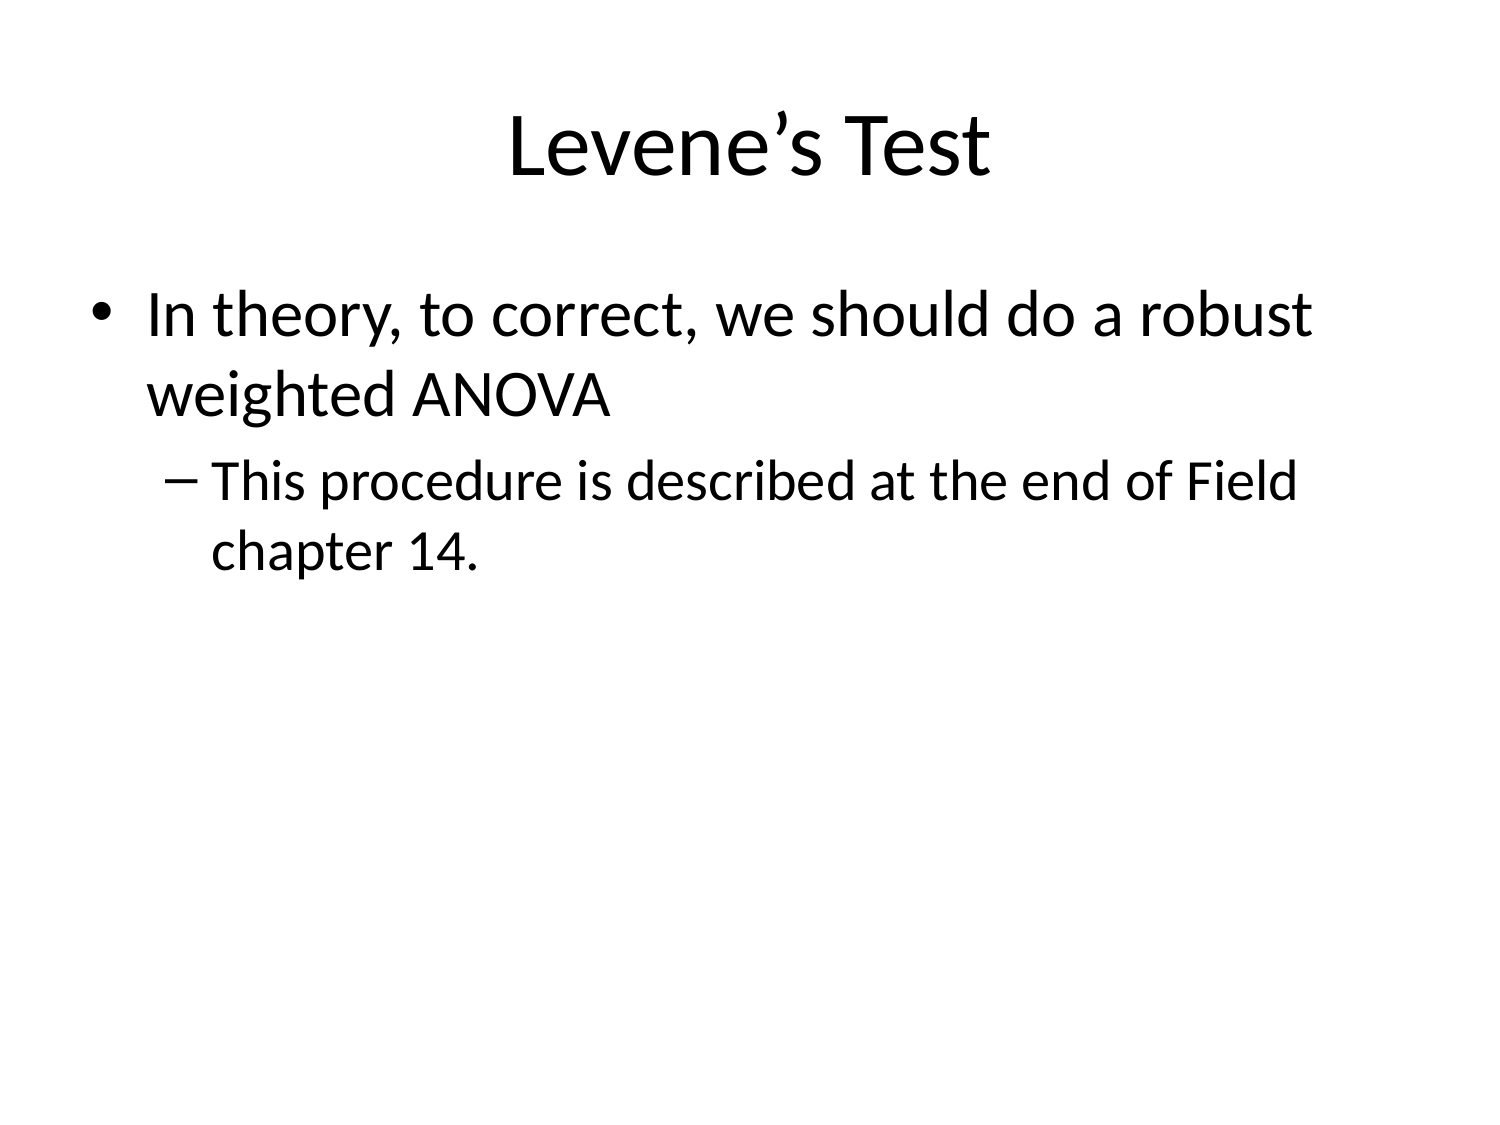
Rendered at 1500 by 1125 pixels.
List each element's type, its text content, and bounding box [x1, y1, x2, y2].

list In theory, to correct, we should do a robust weighted ANOVA This procedure is described at the end of Field chapter 14. [75, 262, 1425, 1005]
title Levene’s Test [75, 45, 1425, 233]
